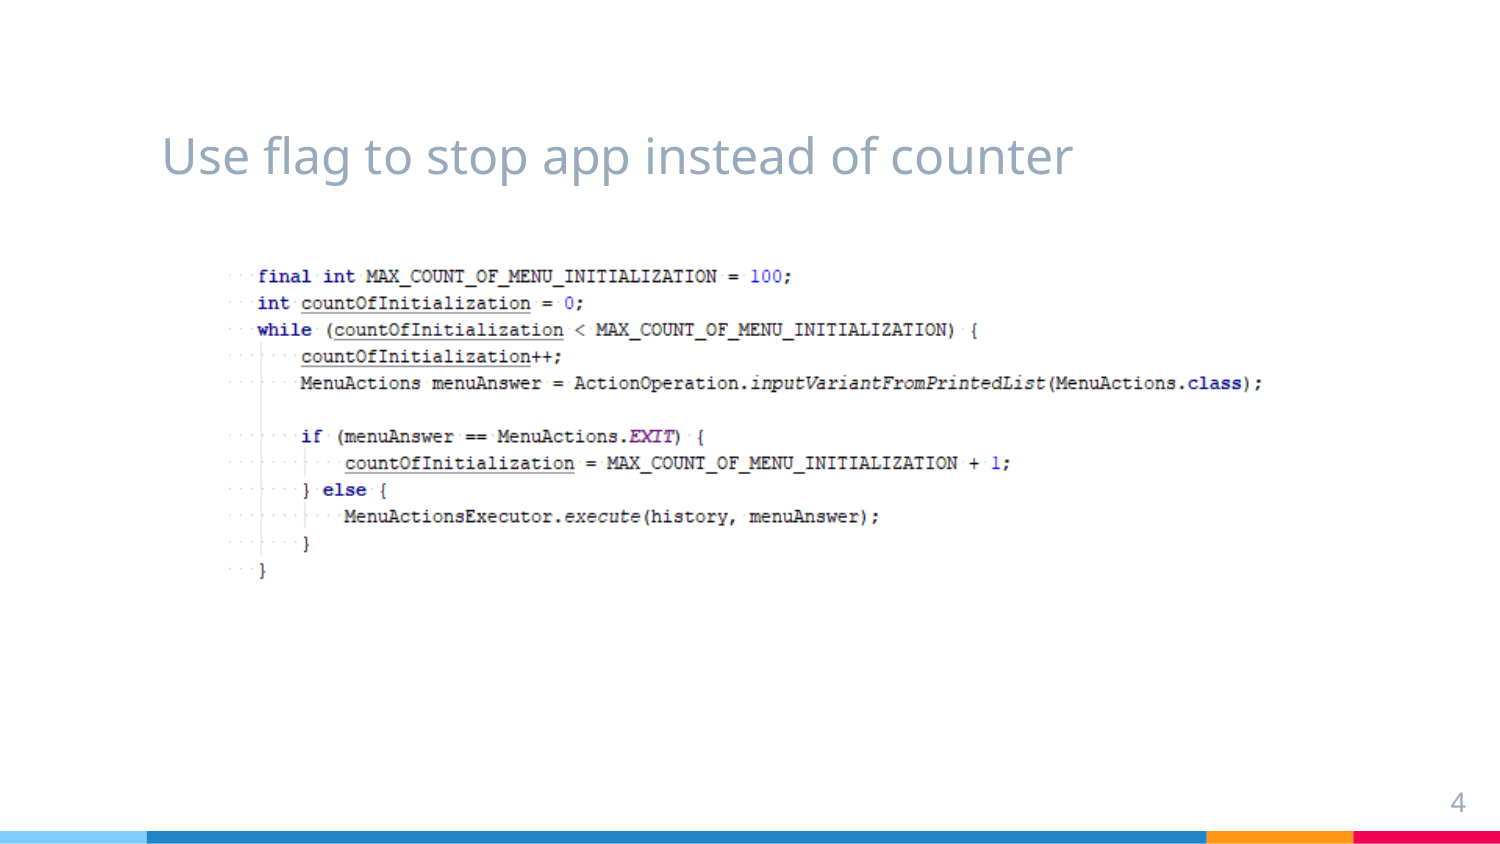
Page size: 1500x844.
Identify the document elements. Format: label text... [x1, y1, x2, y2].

picture [219, 256, 1281, 587]
slide_number 4 [1391, 770, 1482, 822]
title Use flag to stop app instead of counter [146, 58, 1207, 200]
